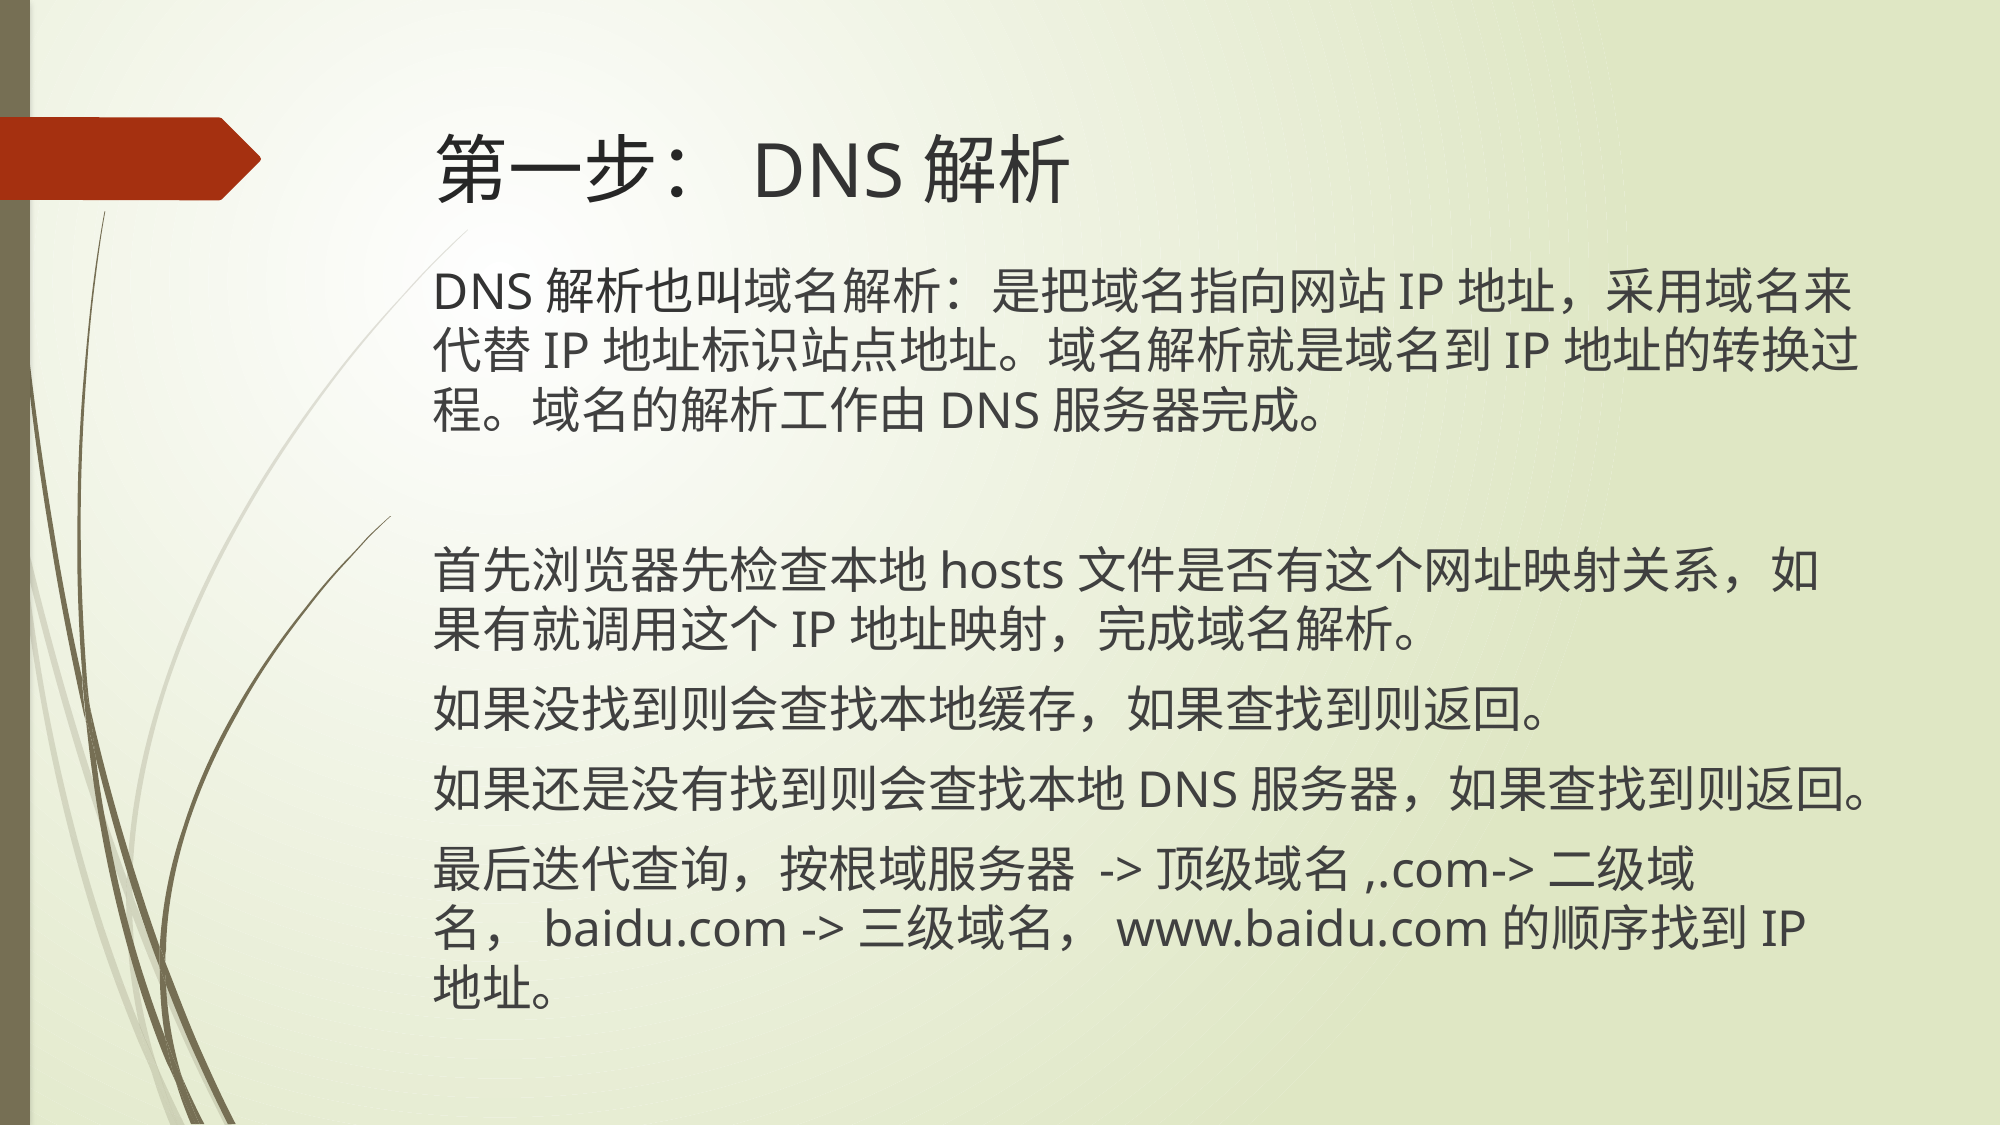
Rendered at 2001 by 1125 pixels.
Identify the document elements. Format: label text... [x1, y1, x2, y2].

list DNS解析也叫域名解析：是把域名指向网站IP地址，采用域名来代替IP地址标识站点地址。域名解析就是域名到IP地址的转换过程。域名的解析工作由DNS服务器完成。 首先浏览器先检查本地hosts文件是否有这个网址映射关系，如果有就调用这个IP地址映射，完成域名解析。 如果没找到则会查找本地缓存，如果查找到则返回。 如果还是没有找到则会查找本地DNS服务器，如果查找到则返回。 最后迭代查询，按根域服务器 ->顶级域名,.com->二级域名，baidu.com ->三级域名，www.baidu.com的顺序找到IP地址。 [417, 252, 1881, 1030]
title 第一步：DNS解析 [418, 114, 1881, 234]
